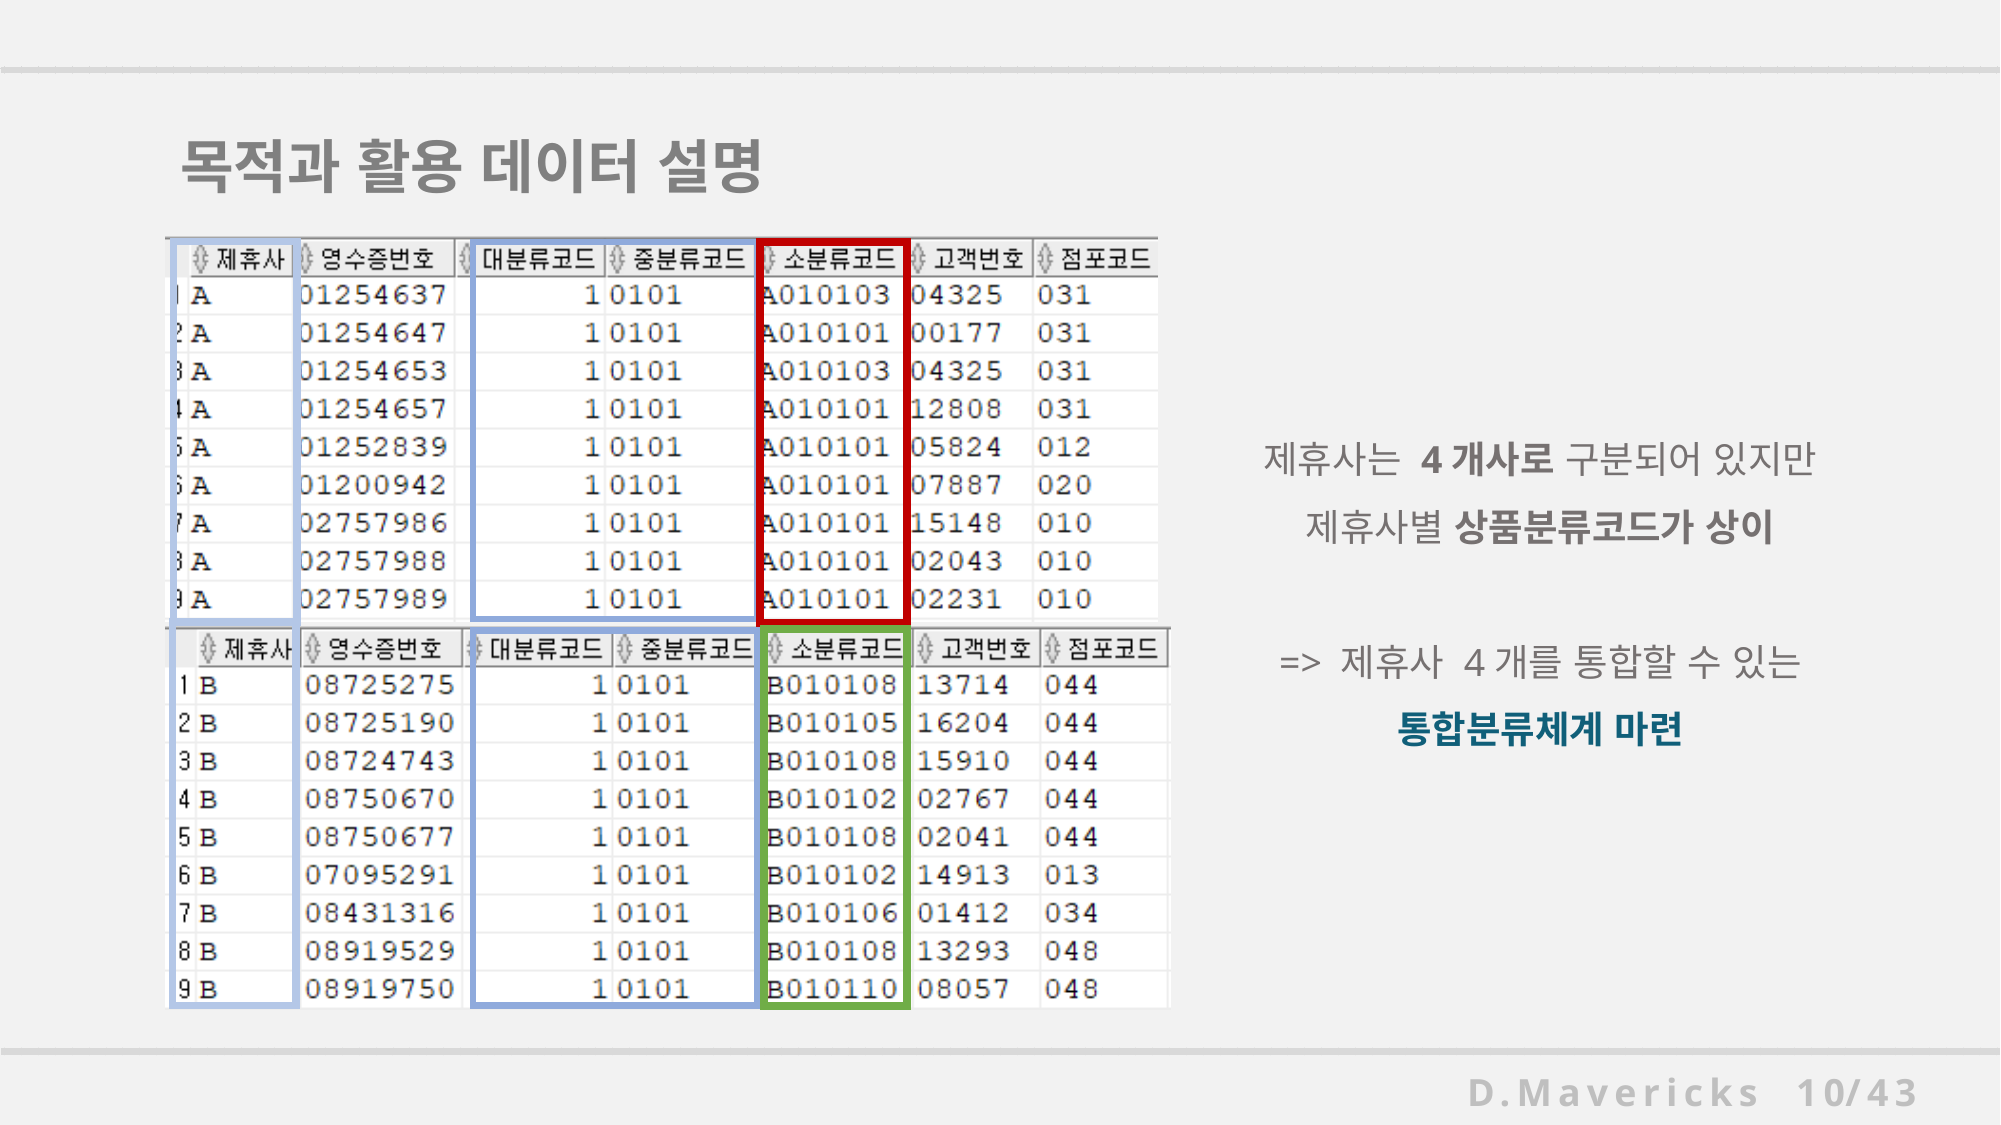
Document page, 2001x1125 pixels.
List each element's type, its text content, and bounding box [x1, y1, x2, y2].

picture [165, 236, 1158, 622]
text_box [759, 241, 907, 1006]
picture [165, 626, 1171, 1010]
text_box [0, 1047, 2000, 1056]
text_box 목적과 활용 데이터 설명 [165, 122, 1727, 208]
text_box [0, 65, 2000, 75]
text_box 제휴사는 4개사로 구분되어 있지만 제휴사별 상품분류코드가 상이 => 제휴사 4개를 통합할 수 있는 통합분류체계 마련 [1163, 406, 1918, 804]
text_box D.Mavericks 10/43 [1452, 1061, 2000, 1125]
text_box [171, 622, 297, 626]
